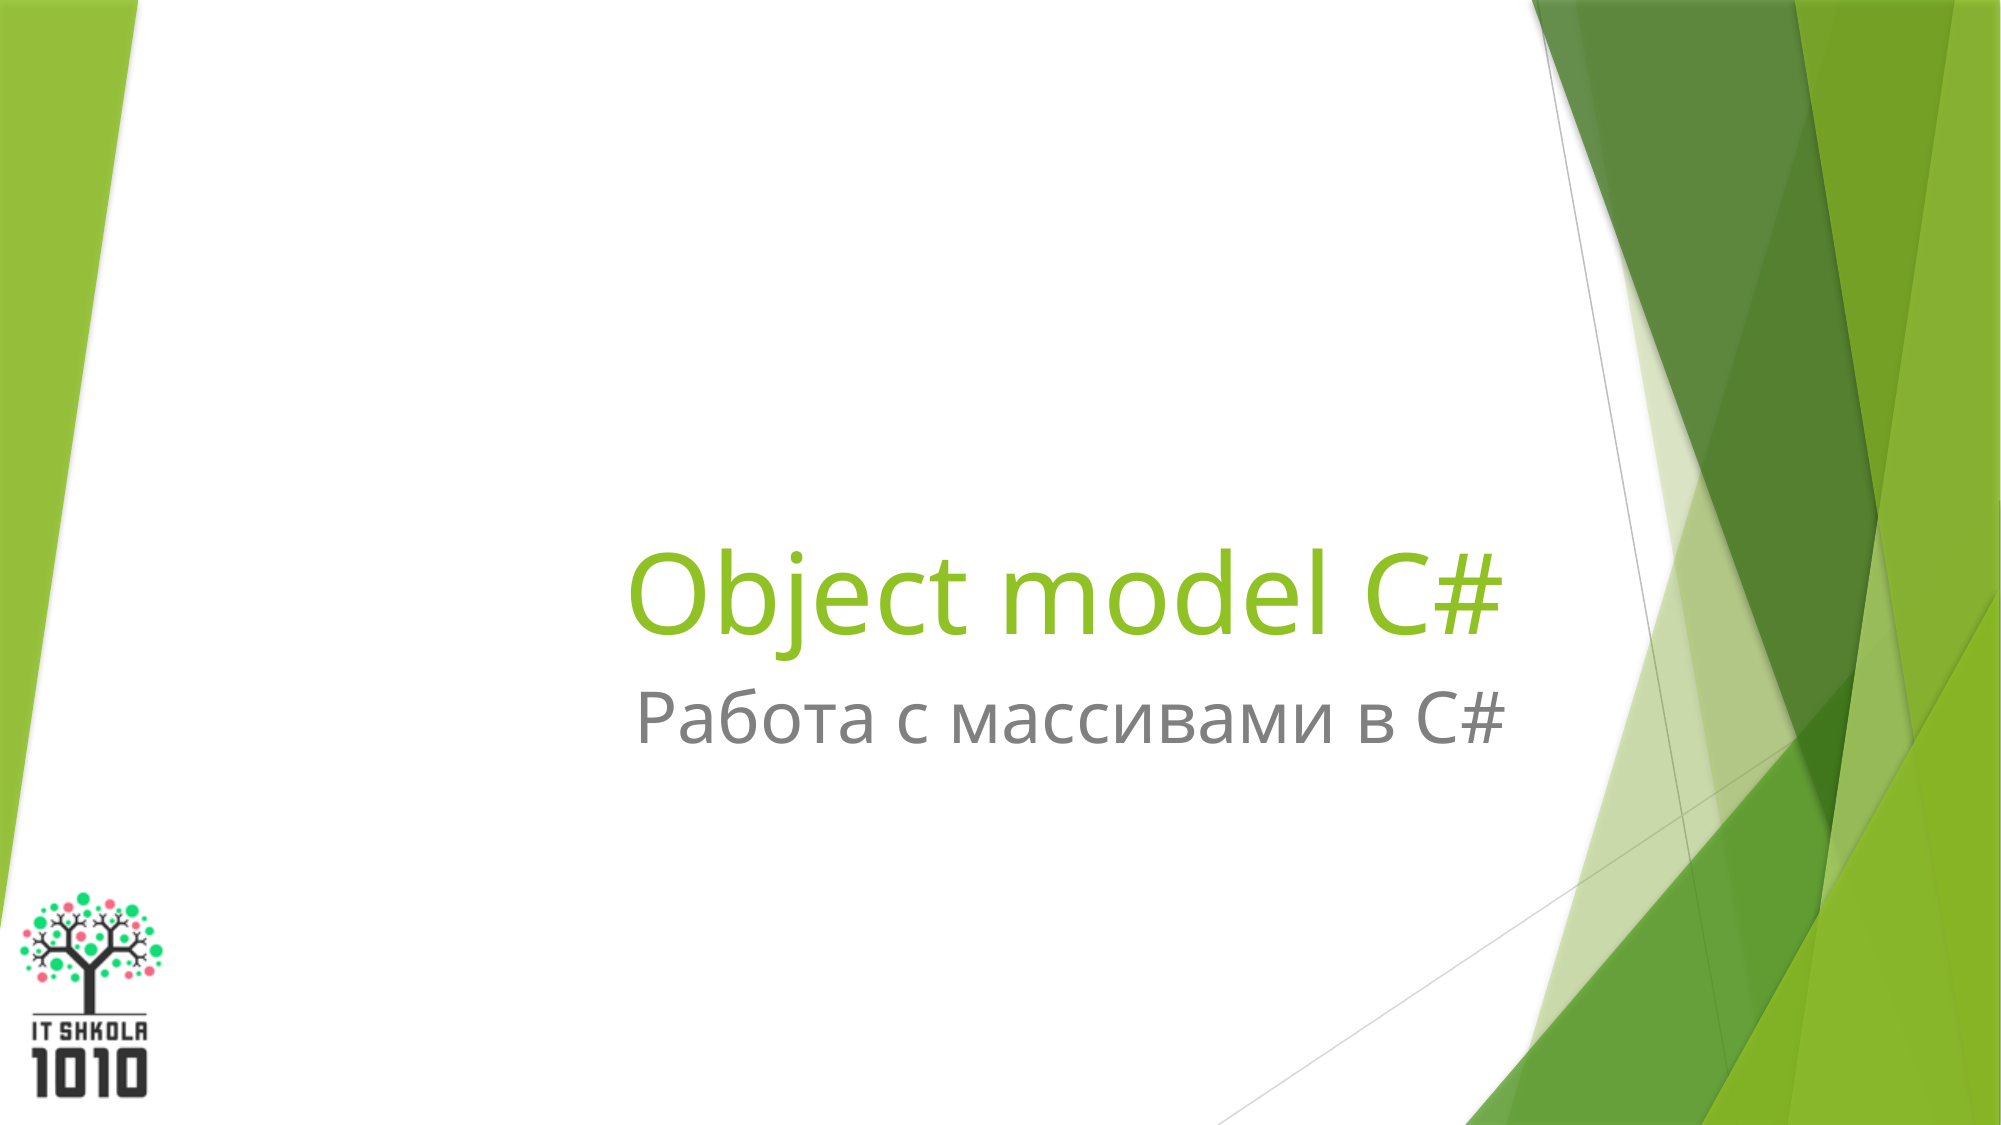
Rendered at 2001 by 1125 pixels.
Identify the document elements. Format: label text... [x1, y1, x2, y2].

title Object model C# [247, 394, 1522, 665]
subtitle Работа с массивами в C# [583, 664, 1522, 845]
picture [13, 871, 176, 1116]
